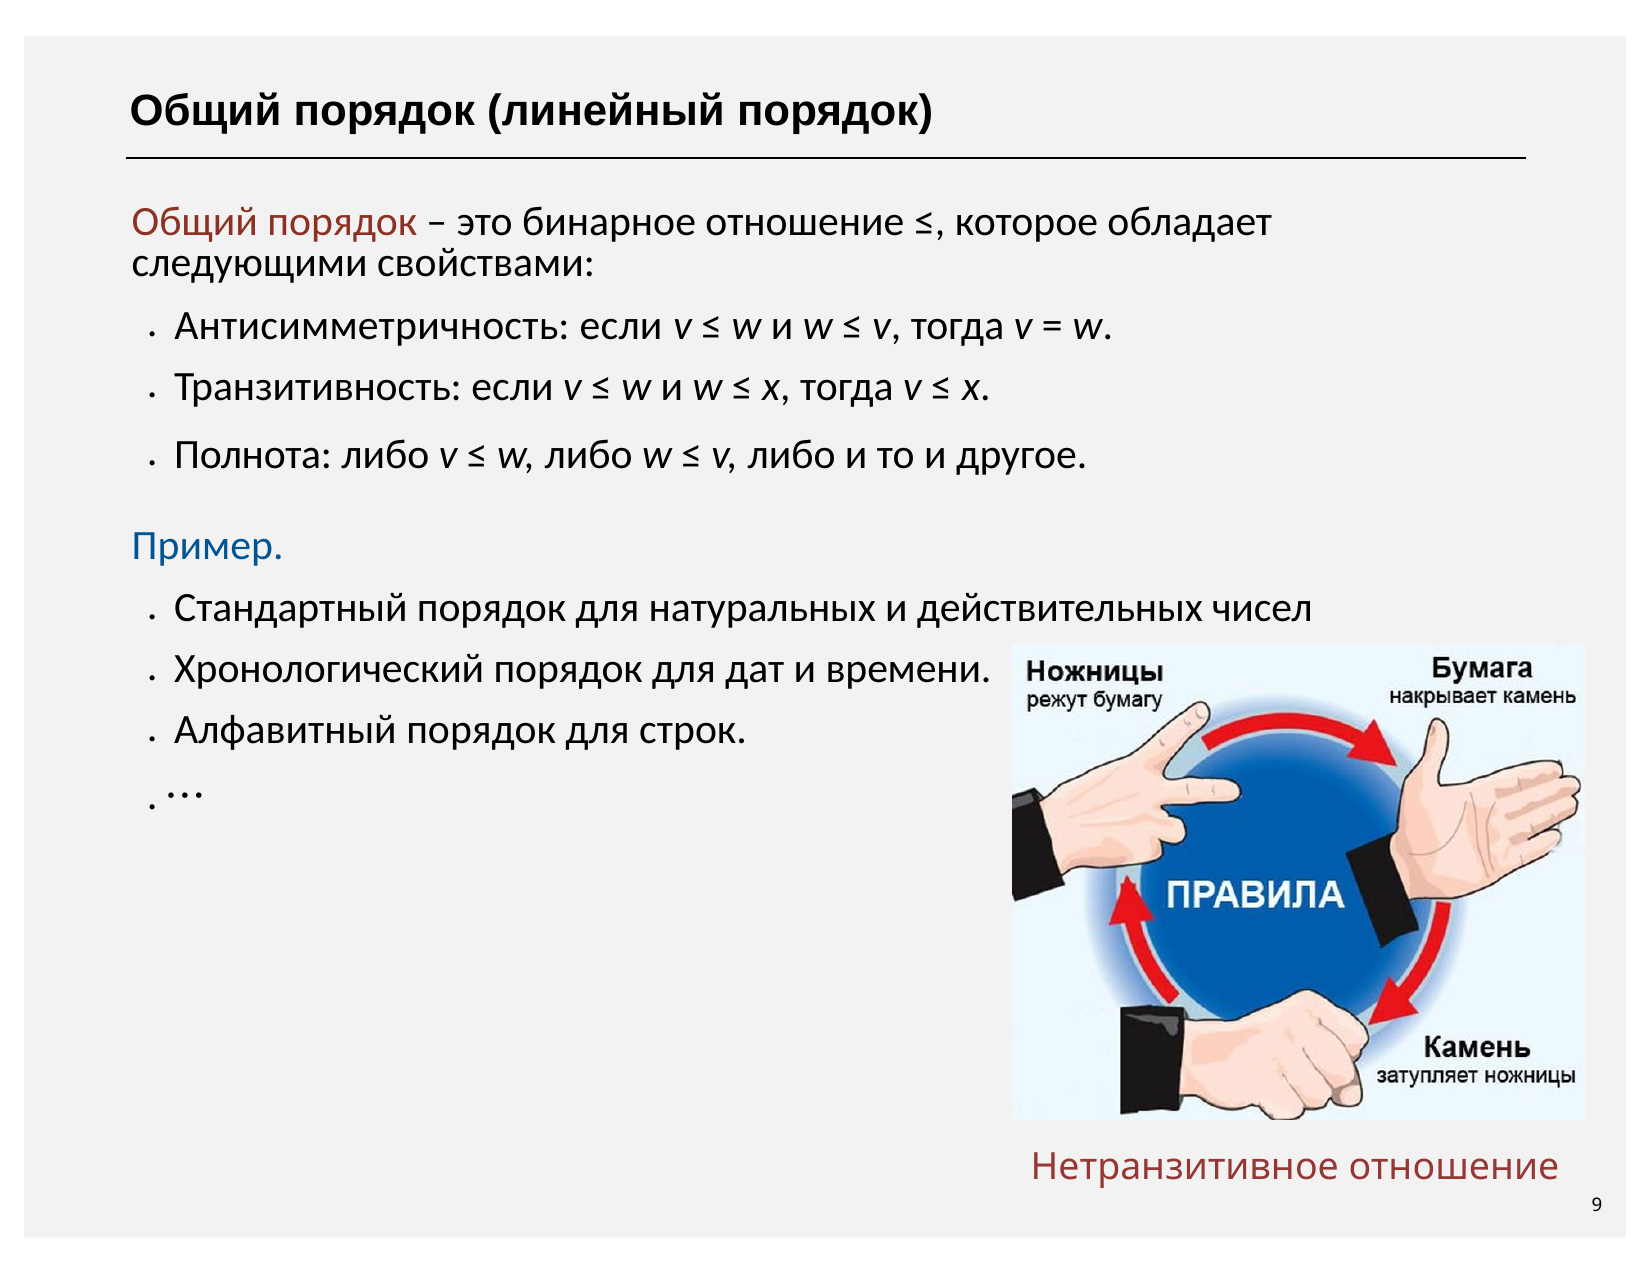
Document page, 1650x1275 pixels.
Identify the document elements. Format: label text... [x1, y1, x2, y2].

slide_number 9 [1581, 1197, 1614, 1275]
picture [1012, 643, 1585, 1120]
text_box Общий порядок – это бинарное отношение ≤, которое обладает следующими свойствами: ・Антисимметричность: если v ≤ w и w ≤ v, тогда v = w. ・Транзитивность: если v ≤ w и w ≤ x, тогда v ≤ x. ・Полнота: либо v ≤ w, либо w ≤ v, либо и то и другое. Пример. ・Стандартный порядок для натуральных и действительных чисел ・Хронологический порядок для дат и времени. ・Алфавитный порядок для строк. ・… [129, 295, 1438, 822]
text_box Нетранзитивное отношение [1015, 1150, 1576, 1195]
title Общий порядок (линейный порядок) [129, 81, 1521, 295]
